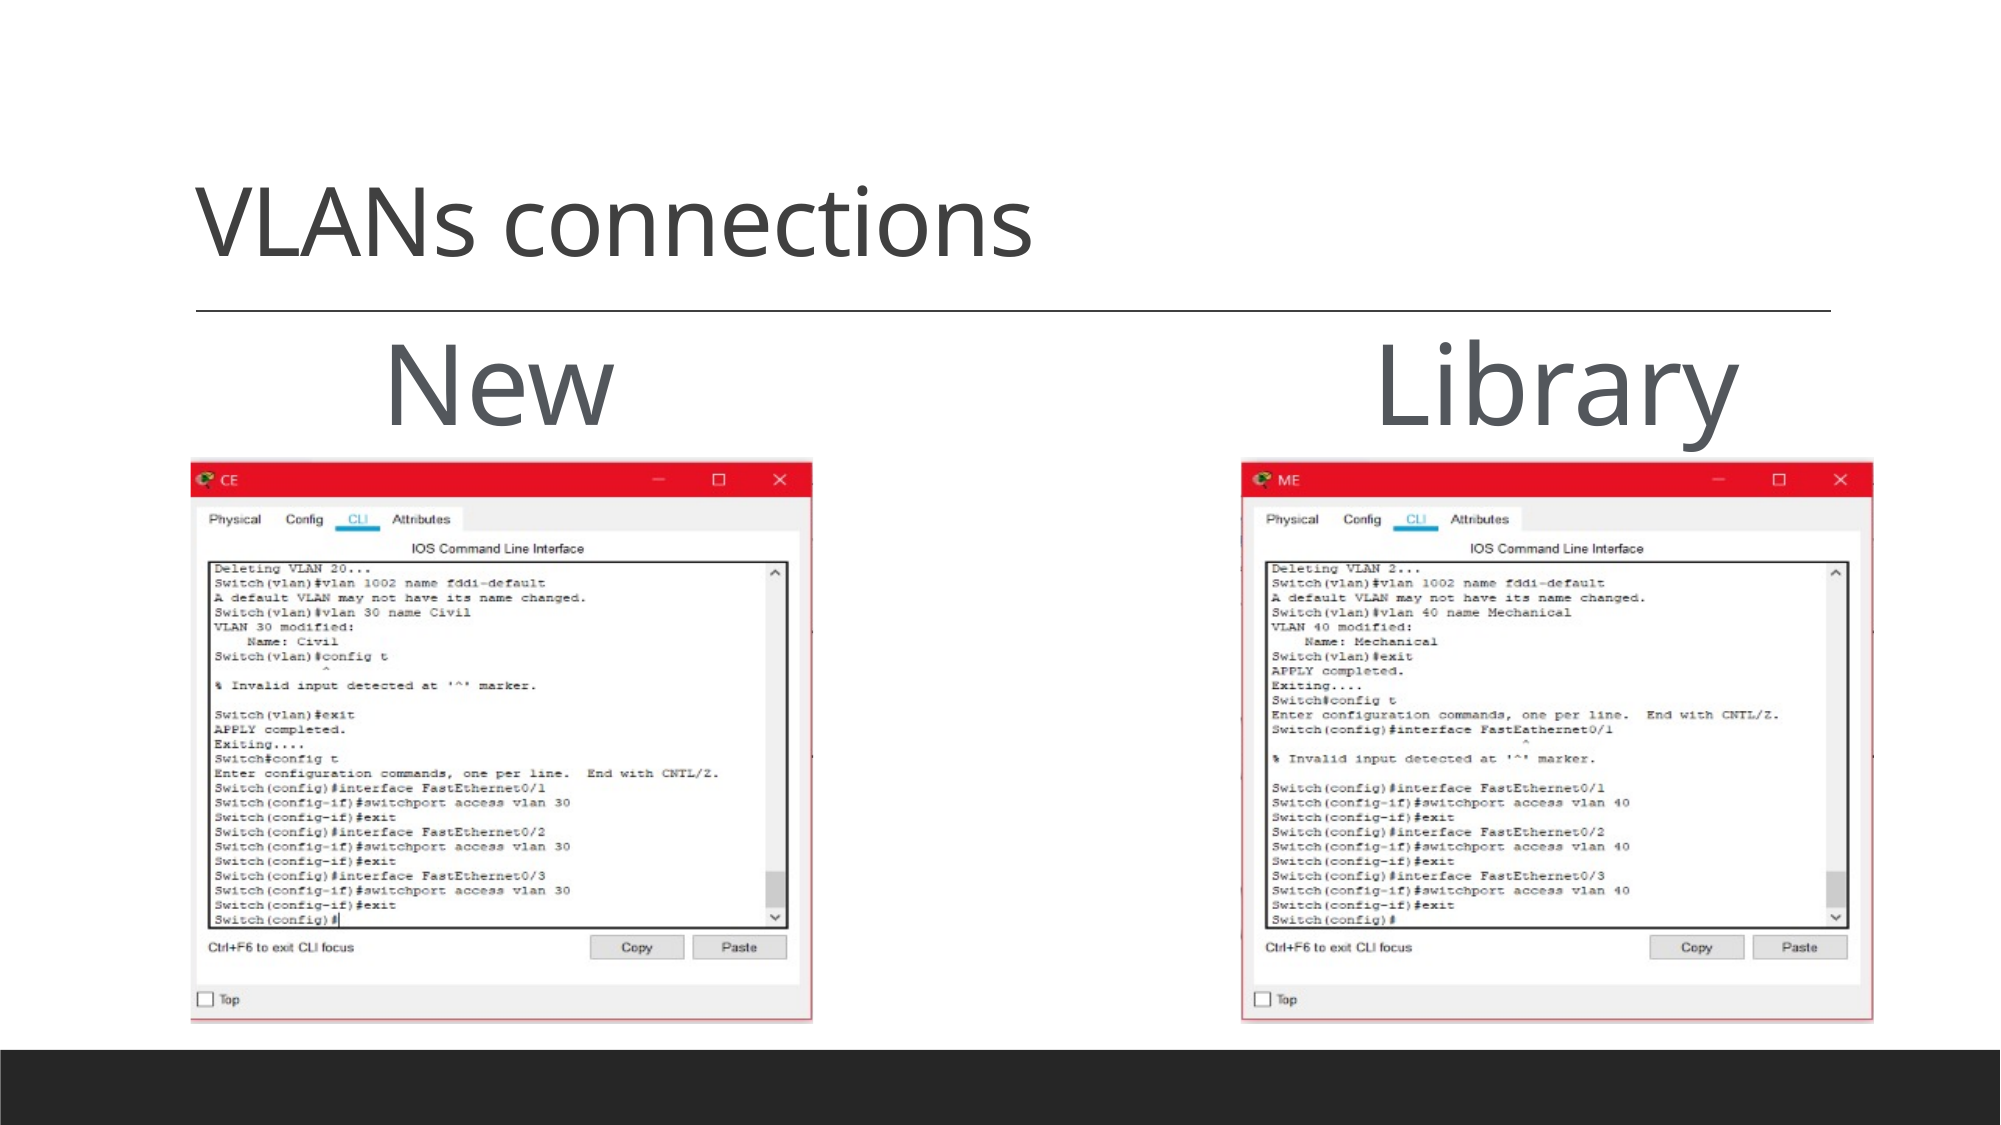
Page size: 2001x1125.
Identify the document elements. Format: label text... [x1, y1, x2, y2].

title VLANs connections [180, 47, 1830, 285]
picture [1240, 456, 1875, 1025]
text_box New [365, 305, 632, 453]
text_box Library [1357, 305, 1756, 453]
picture [190, 456, 814, 1025]
